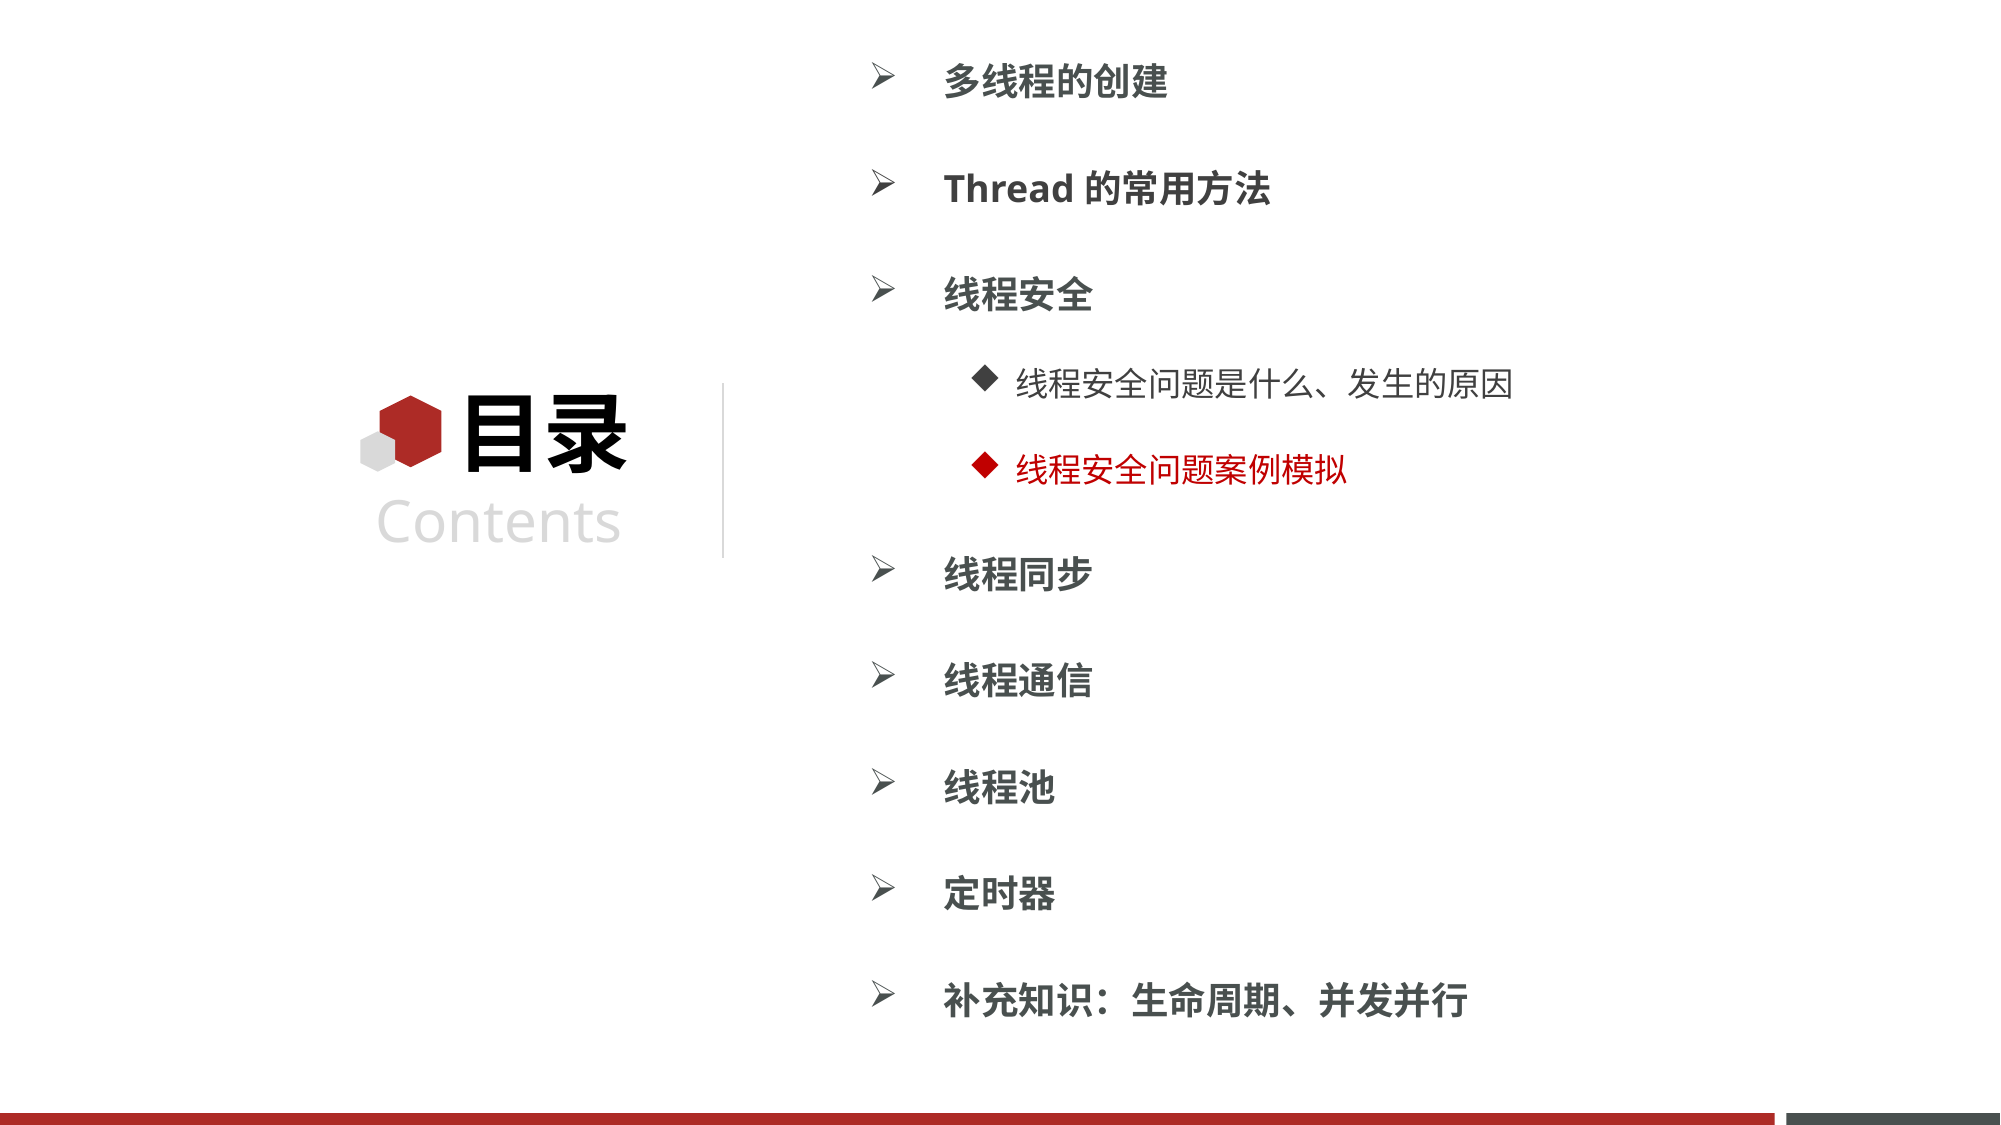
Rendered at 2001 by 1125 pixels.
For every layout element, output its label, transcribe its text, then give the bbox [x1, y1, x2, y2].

list 多线程的创建 Thread的常用方法 线程安全 线程安全问题是什么、发生的原因 线程安全问题案例模拟 线程同步 线程通信 线程池 定时器 补充知识：生命周期、并发并行 [853, 163, 1860, 862]
